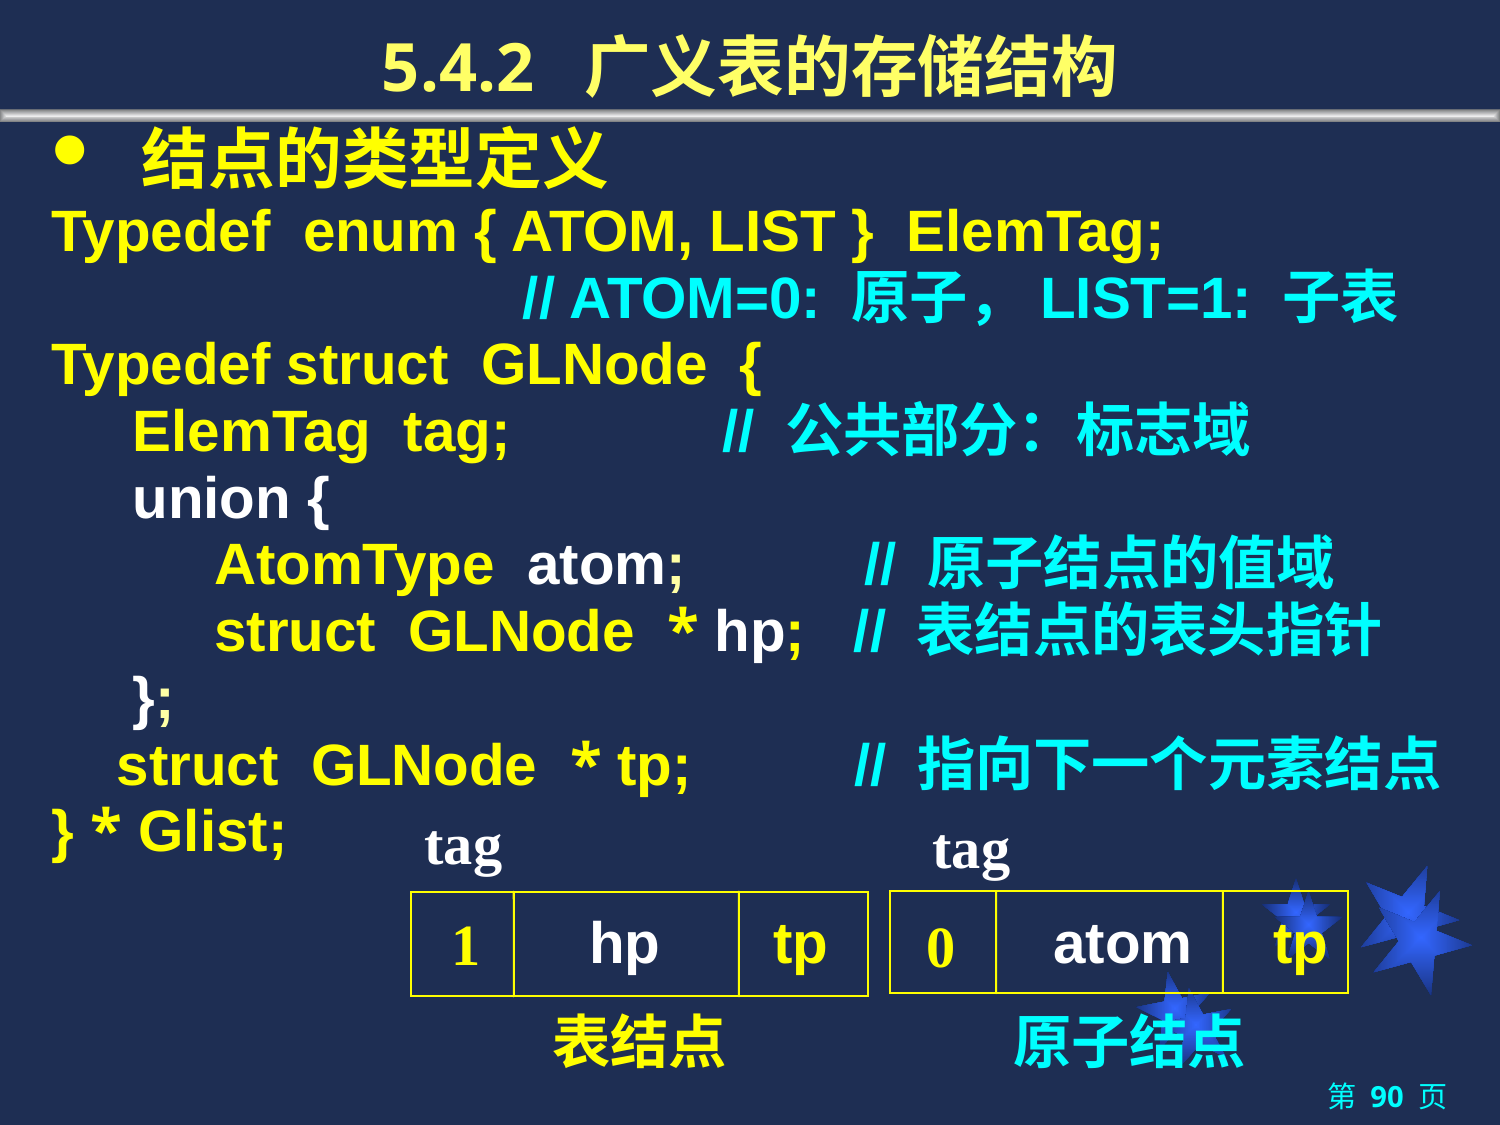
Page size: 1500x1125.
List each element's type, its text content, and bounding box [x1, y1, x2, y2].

text_box 结点的类型定义 Typedef enum { ATOM, LIST } ElemTag; // ATOM=0: 原子，LIST=1: 子表 Typedef struct GLNode { ElemTag tag; // 公共部分：标志域 union { AtomType atom; // 原子结点的值域 struct GLNode * hp; // 表结点的表头指针 }; struct GLNode * tp; // 指向下一个元素结点 } * Glist; [36, 122, 1467, 871]
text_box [409, 798, 868, 1084]
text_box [890, 802, 1348, 1083]
title 5.4.2 广义表的存储结构 [0, 0, 1500, 113]
slide_number 第 90 页 [1067, 1070, 1463, 1125]
